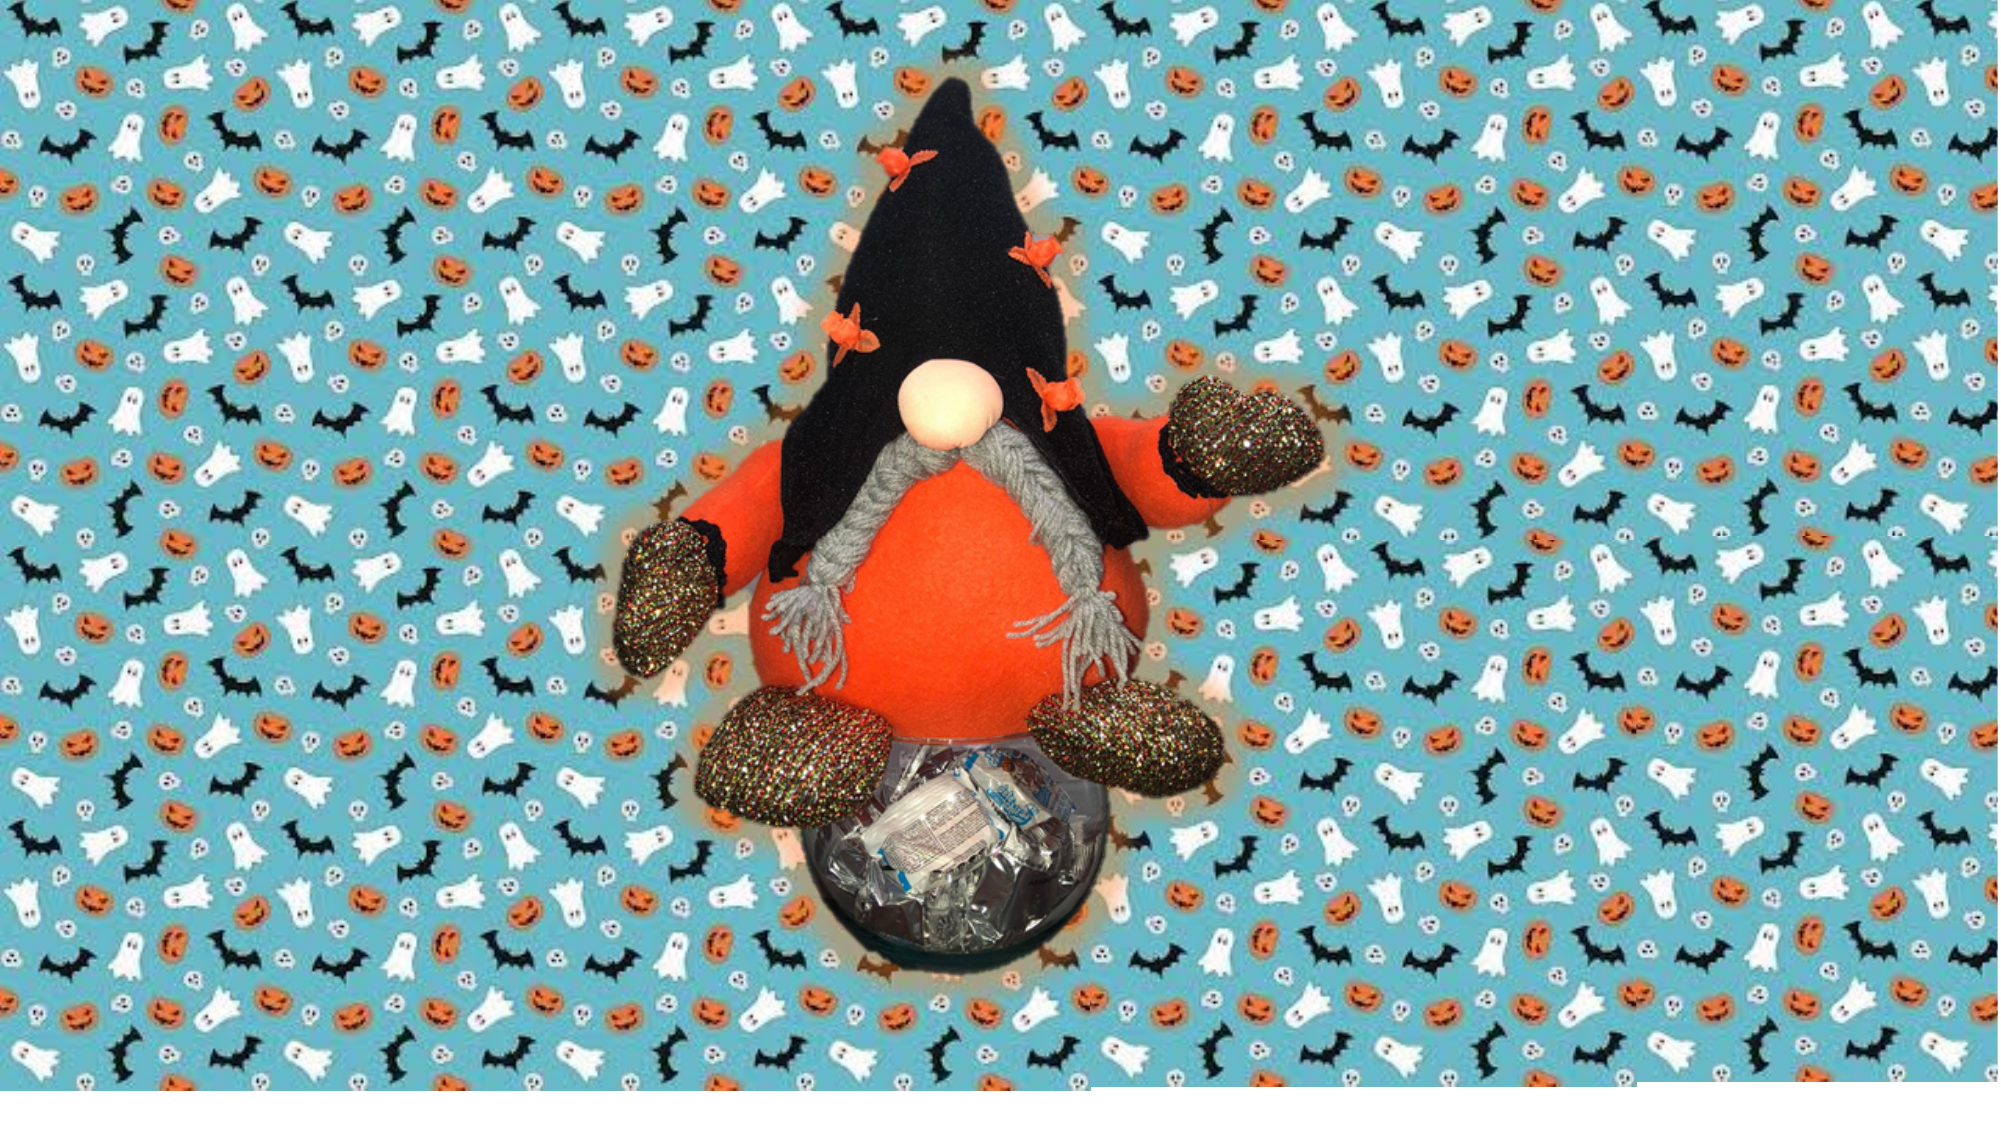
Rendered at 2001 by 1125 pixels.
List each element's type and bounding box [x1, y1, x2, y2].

text_box [0, 0, 1998, 1091]
picture [519, 59, 1364, 1013]
